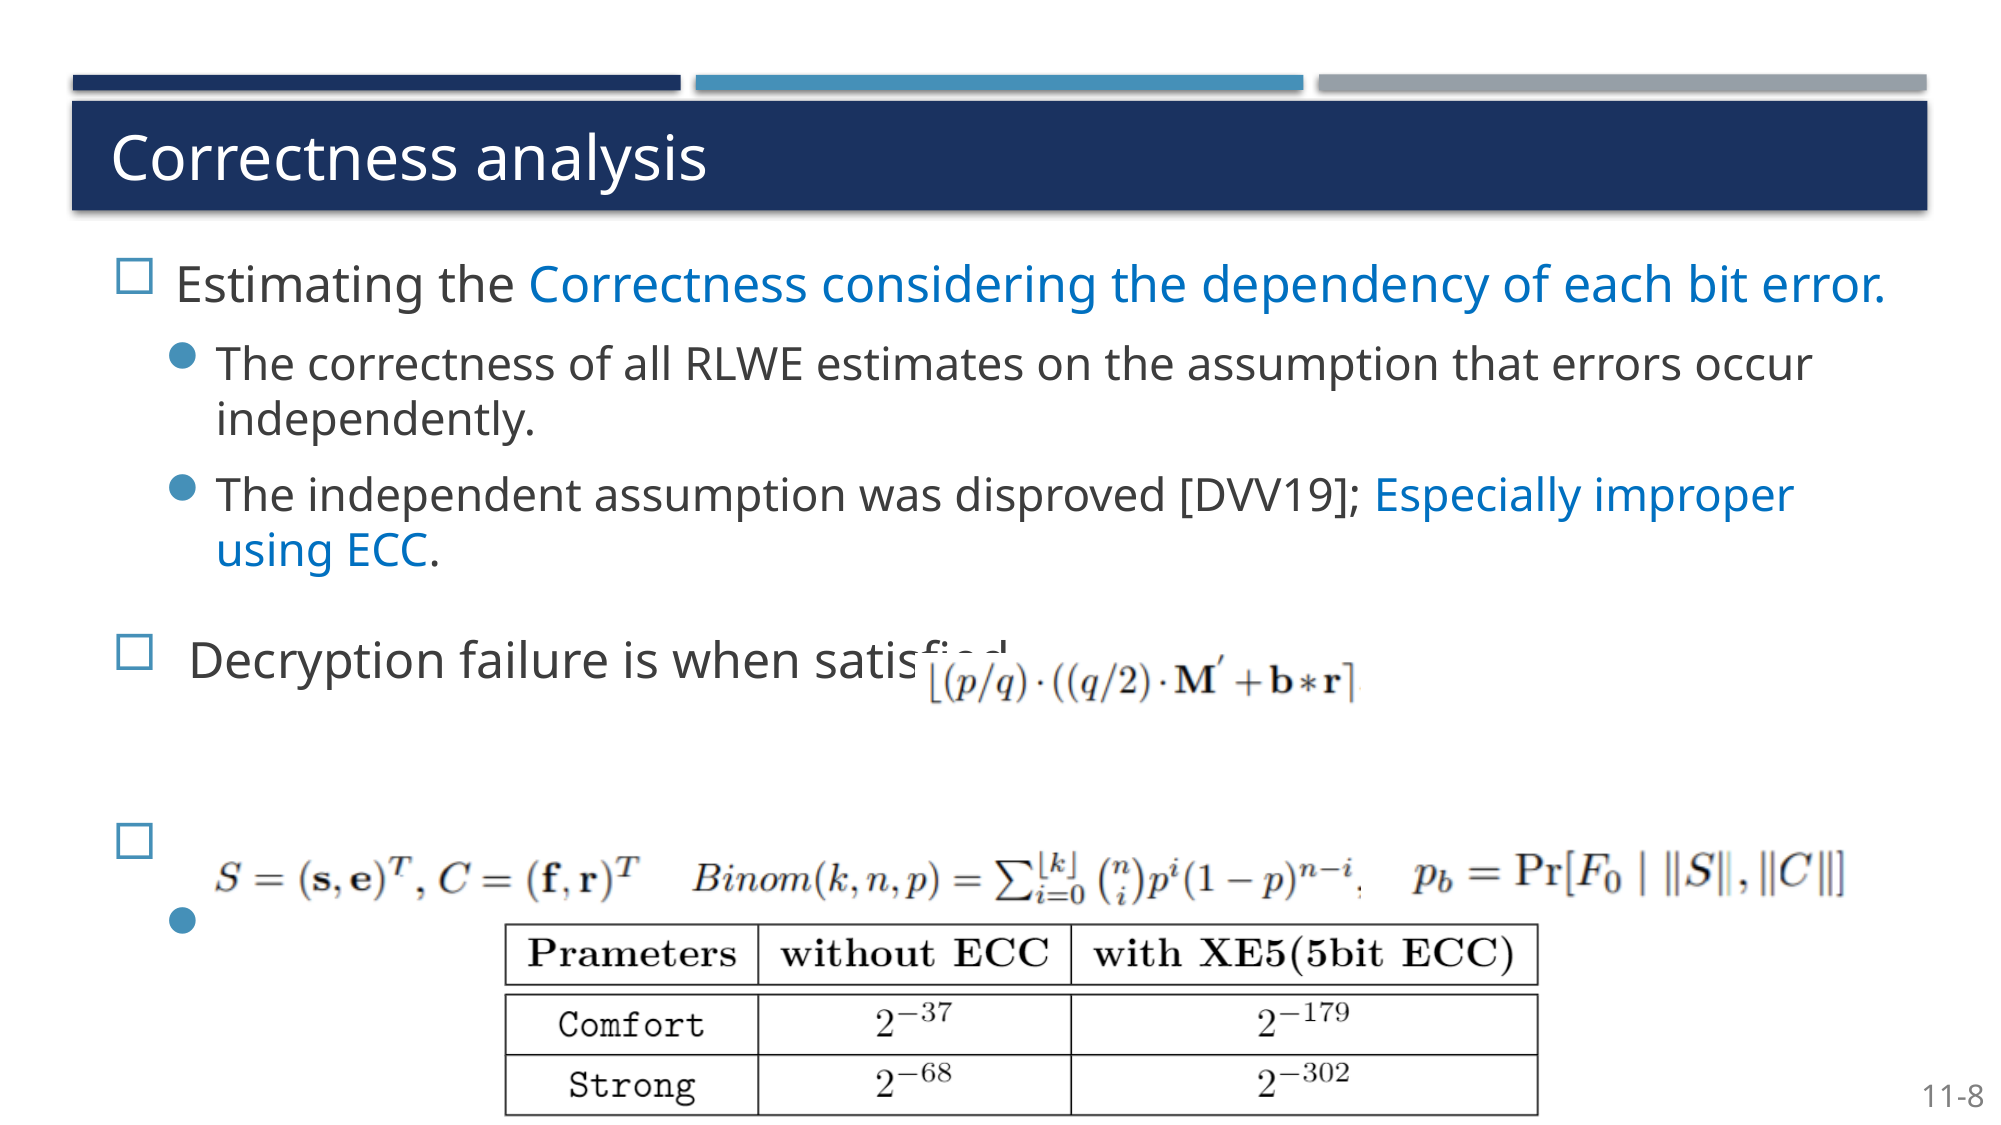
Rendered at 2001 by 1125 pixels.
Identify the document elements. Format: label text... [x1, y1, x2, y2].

picture [208, 835, 1852, 1121]
picture [914, 653, 1361, 720]
title Correctness analysis [95, 100, 1905, 211]
slide_number 11-8 [1827, 1065, 2000, 1125]
